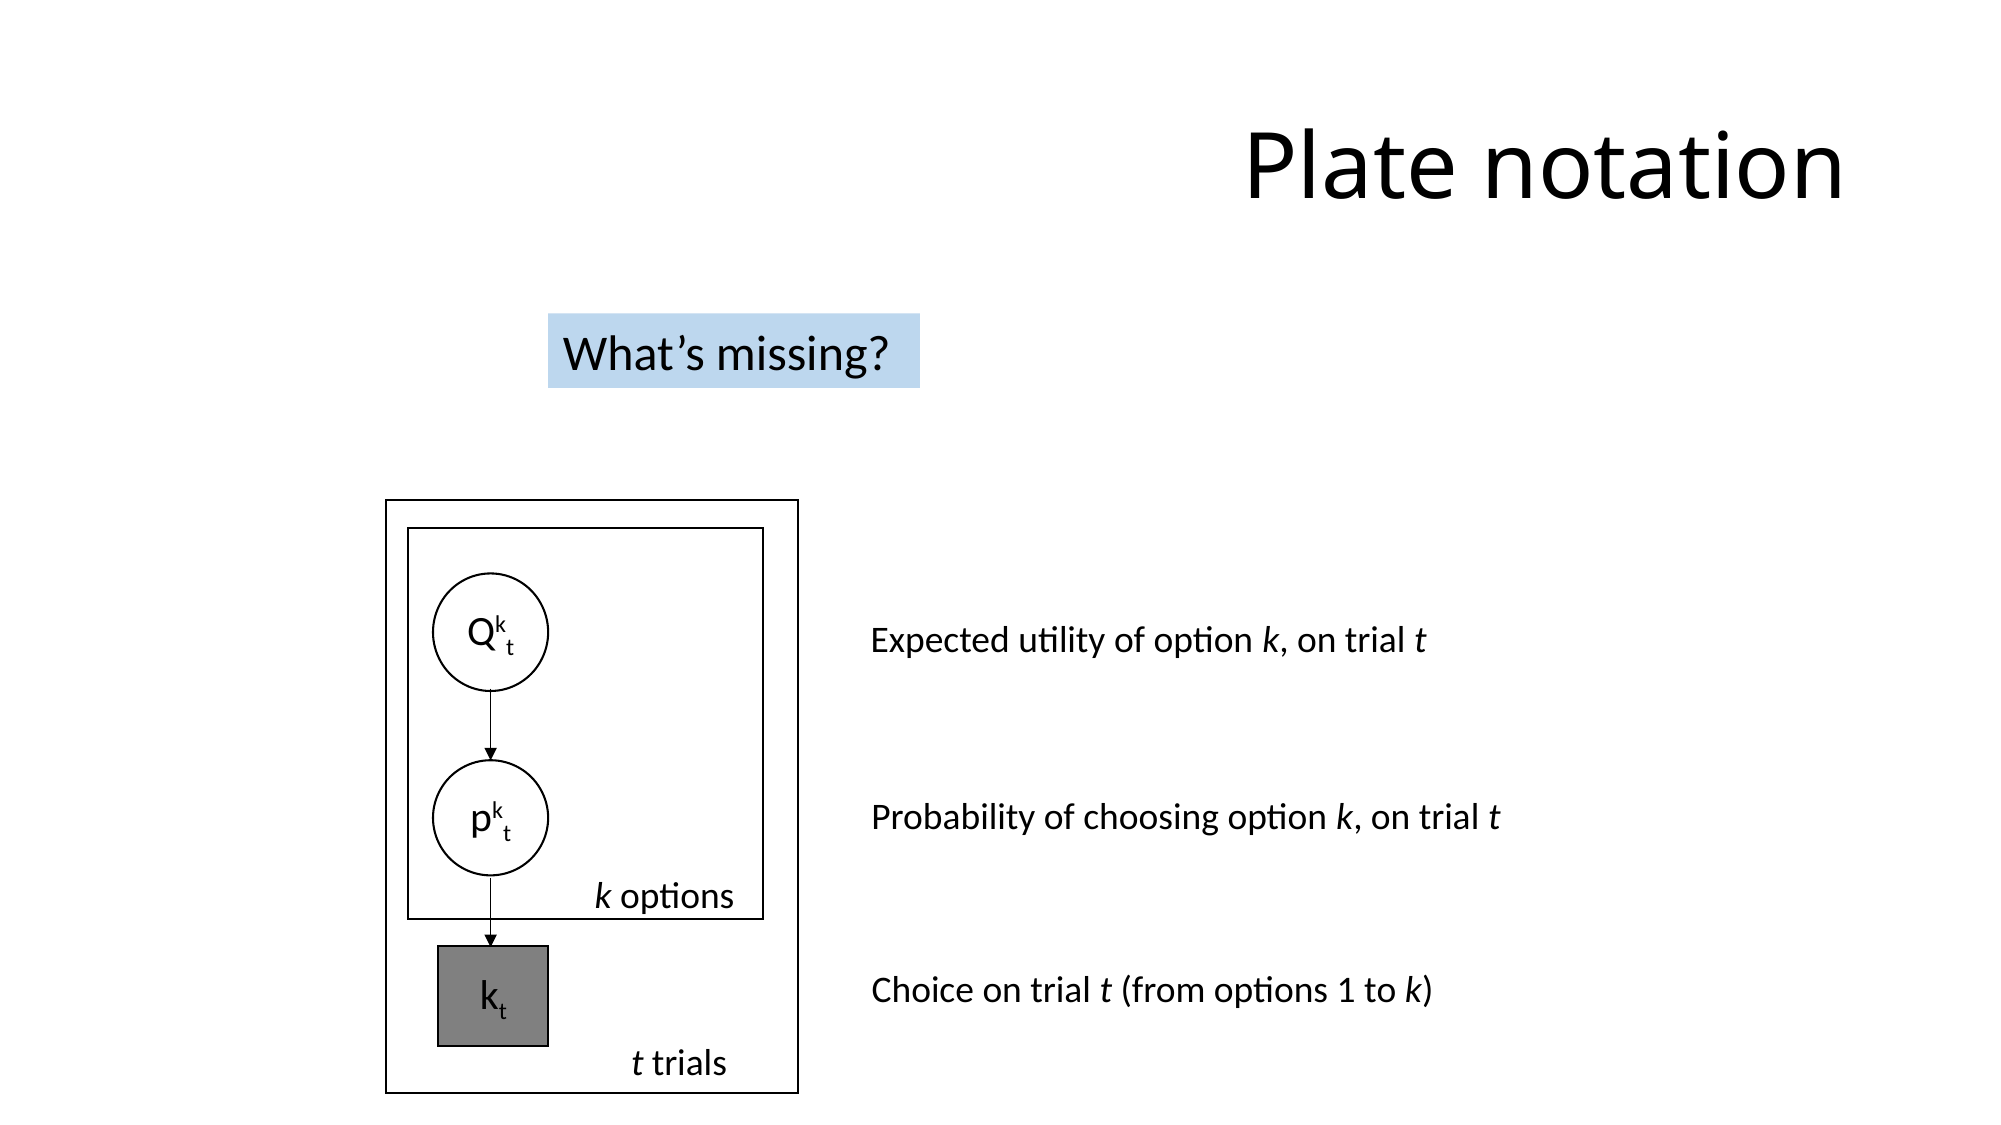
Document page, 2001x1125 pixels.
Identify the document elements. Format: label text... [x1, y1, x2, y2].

text_box Choice on trial t (from options 1 to k) [856, 957, 1464, 1018]
text_box Expected utility of option k, on trial t [855, 607, 1561, 668]
text_box [385, 499, 799, 1094]
text_box t trials [616, 1030, 800, 1091]
text_box Probability of choosing option k, on trial t [856, 784, 1562, 844]
title Plate notation [137, 59, 1863, 278]
text_box What’s missing? [548, 313, 920, 388]
